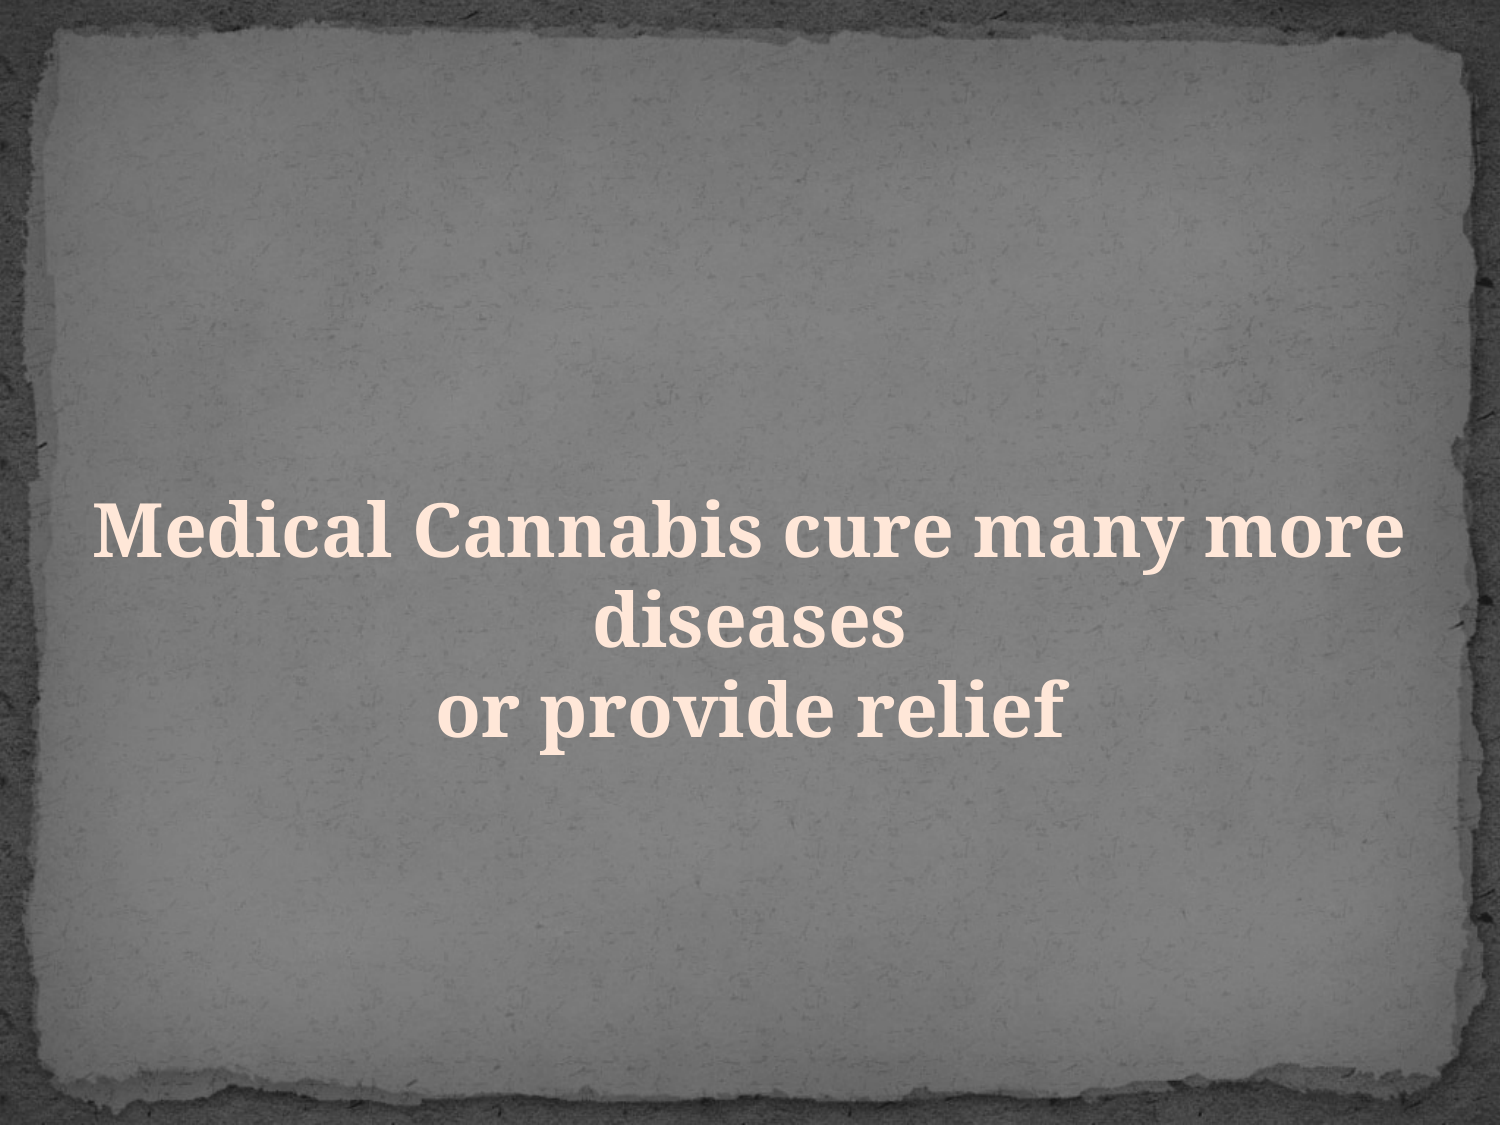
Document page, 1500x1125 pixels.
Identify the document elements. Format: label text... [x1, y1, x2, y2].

text_box Medical Cannabis cure many more diseases or provide relief [50, 474, 1450, 760]
